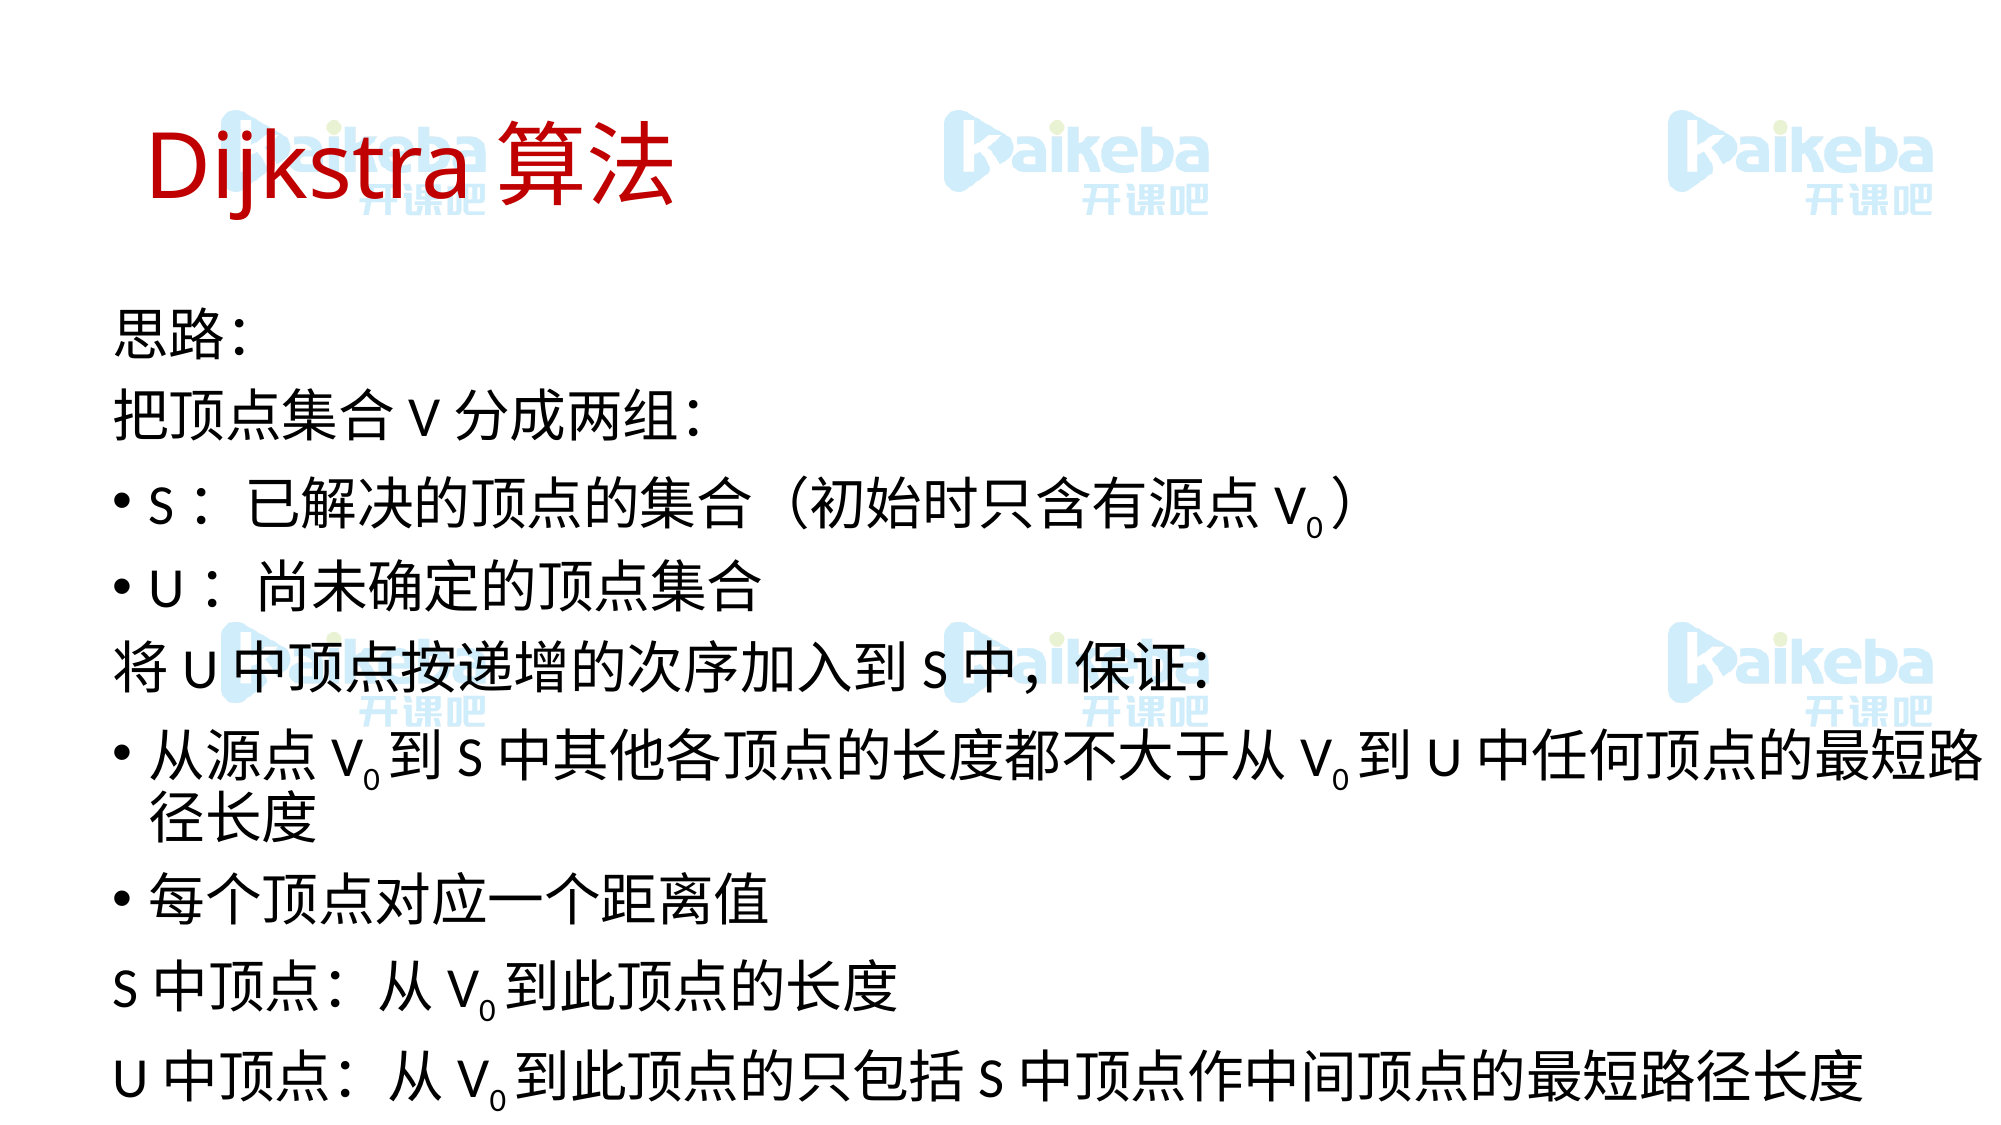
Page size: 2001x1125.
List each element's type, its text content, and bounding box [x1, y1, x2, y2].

title Dijkstra算法 [136, 59, 1863, 278]
list 思路： 把顶点集合V分成两组： S：已解决的顶点的集合（初始时只含有源点V0） U：尚未确定的顶点集合 将U中顶点按递增的次序加入到S中，保证： 从源点V0到S中其他各顶点的长度都不大于从V0到U中任何顶点的最短路径长度 每个顶点对应一个距离值 S中顶点：从V0到此顶点的长度 U中顶点：从V0到此顶点的只包括S中顶点作中间顶点的最短路径长度 [104, 298, 2000, 1125]
